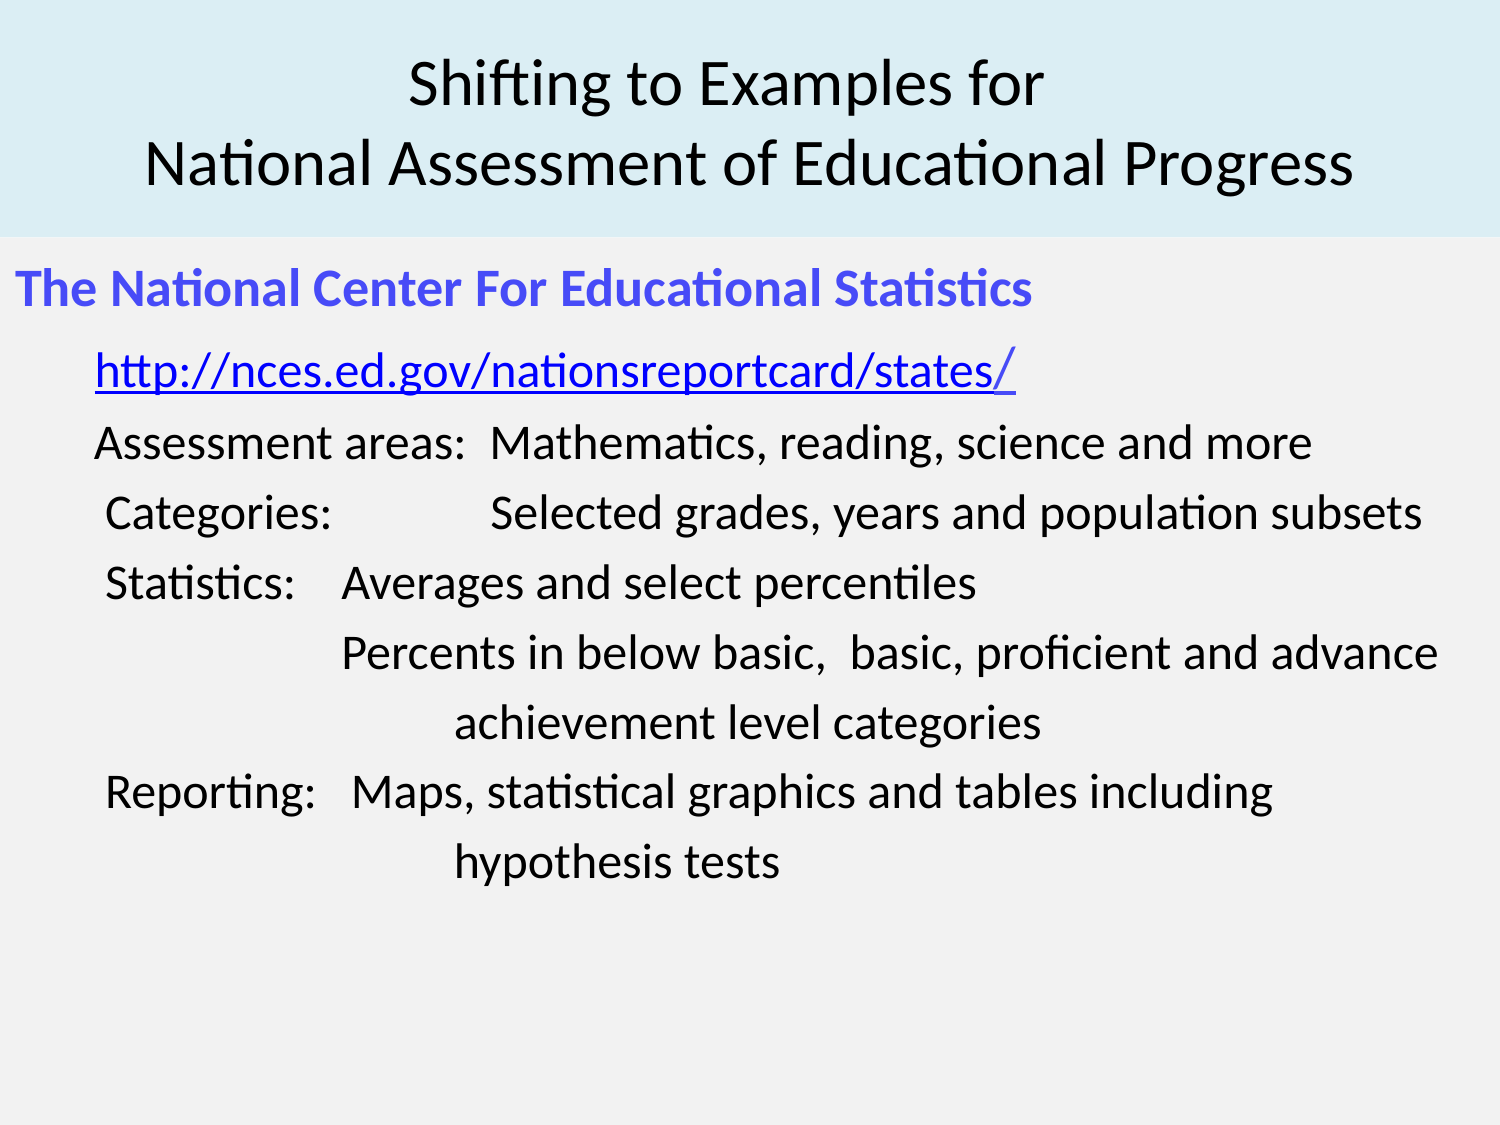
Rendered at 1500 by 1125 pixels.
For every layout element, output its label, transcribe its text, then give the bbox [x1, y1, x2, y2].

title Shifting to Examples for National Assessment of Educational Progress [0, 0, 1500, 237]
list The National Center For Educational Statistics http://nces.ed.gov/nationsreportcard/states/ Assessment areas: Mathematics, reading, science and more Categories: Selected grades, years and population subsets Statistics: Averages and select percentiles Percents in below basic, basic, proficient and advance achievement level categories Reporting: Maps, statistical graphics and tables including hypothesis tests [0, 237, 1500, 1125]
